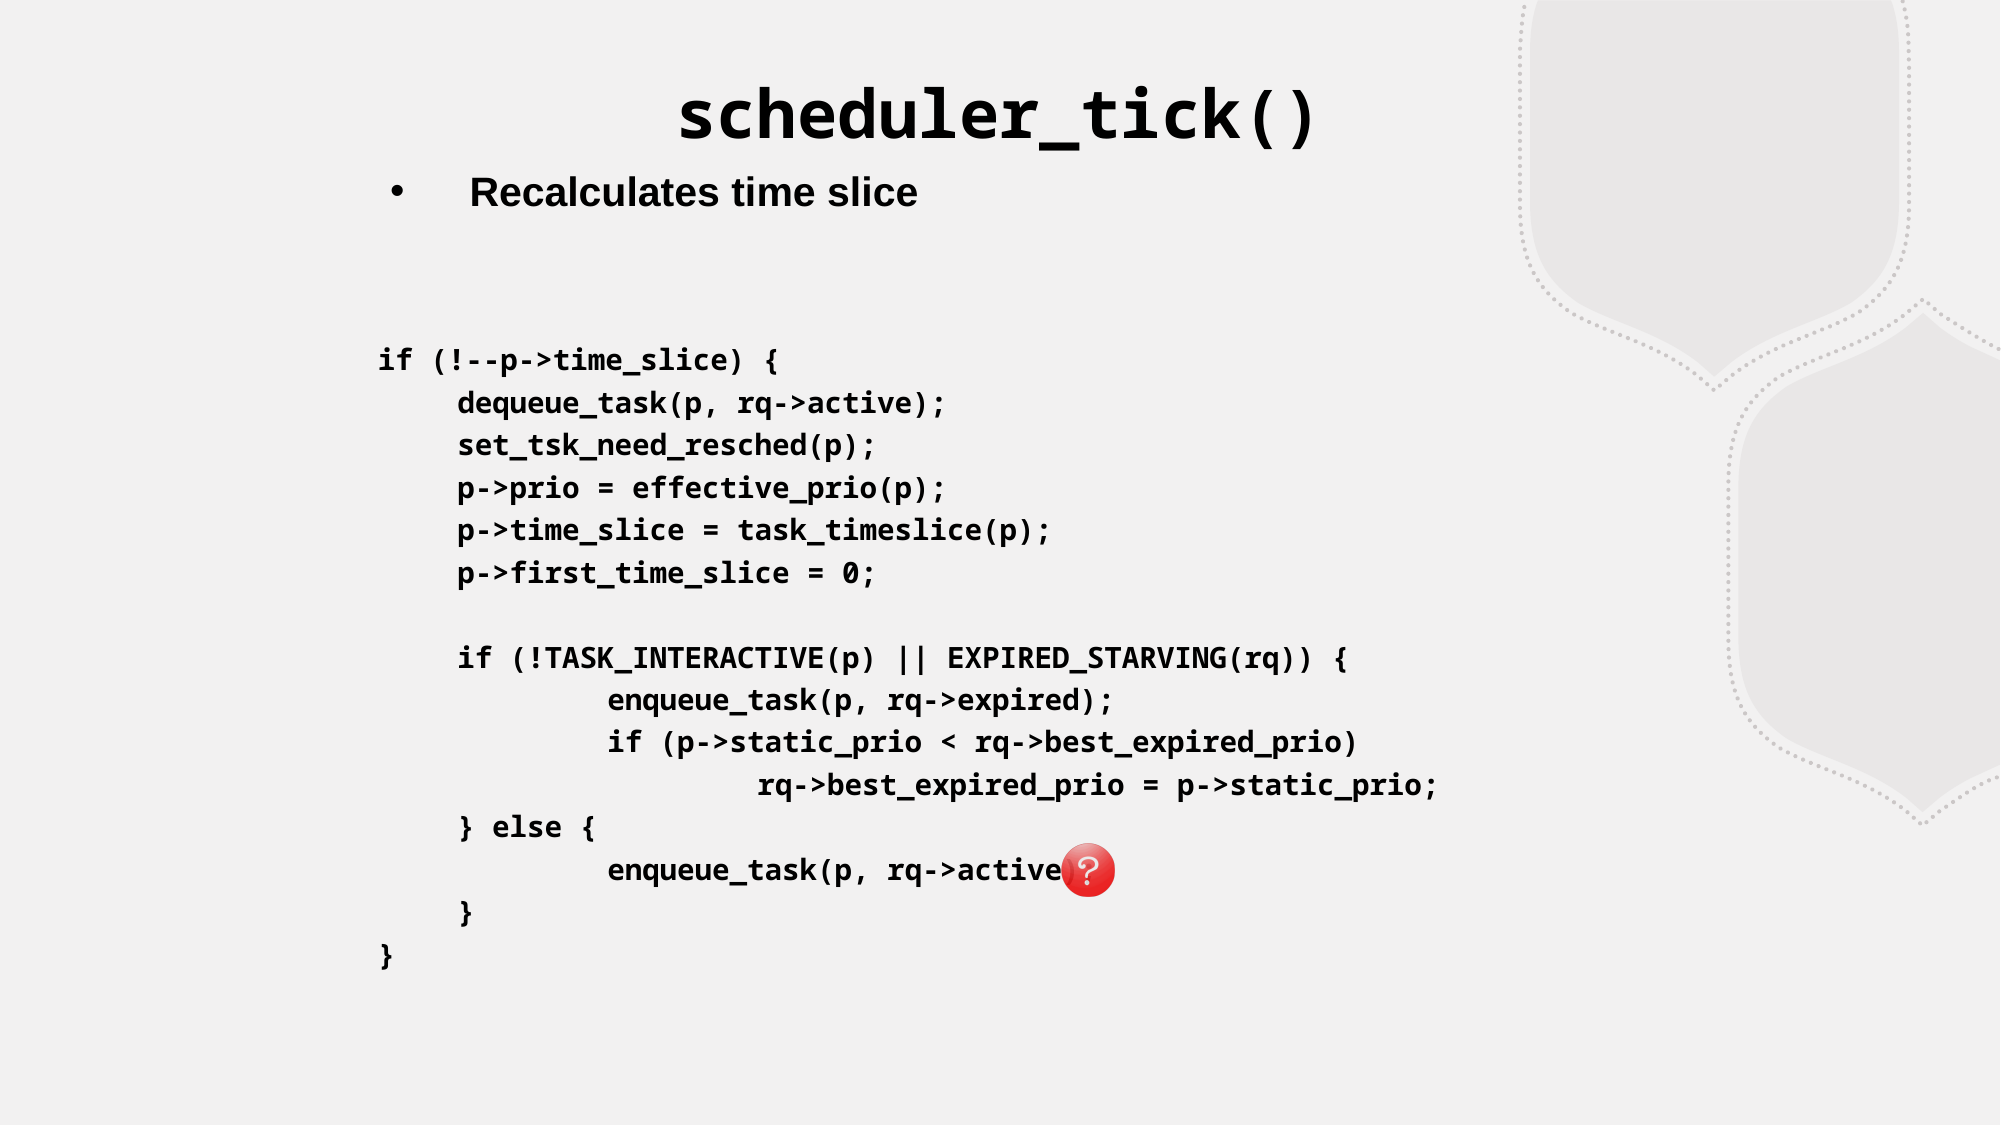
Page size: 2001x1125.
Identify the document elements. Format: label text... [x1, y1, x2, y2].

picture [1061, 843, 1115, 897]
text_box if (!--p->time_slice) { dequeue_task(p, rq->active); set_tsk_need_resched(p); p->prio = effective_prio(p); p->time_slice = task_timeslice(p); p->first_time_slice = 0; if (!TASK_INTERACTIVE(p) || EXPIRED_STARVING(rq)) { enqueue_task(p, rq->expired); if (p->static_prio < rq->best_expired_prio) rq->best_expired_prio = p->static_prio; } else { enqueue_task(p, rq->active); } } [362, 334, 1638, 1001]
text_box scheduler_tick() [362, 17, 1638, 206]
text_box Recalculates time slice [375, 158, 1651, 334]
